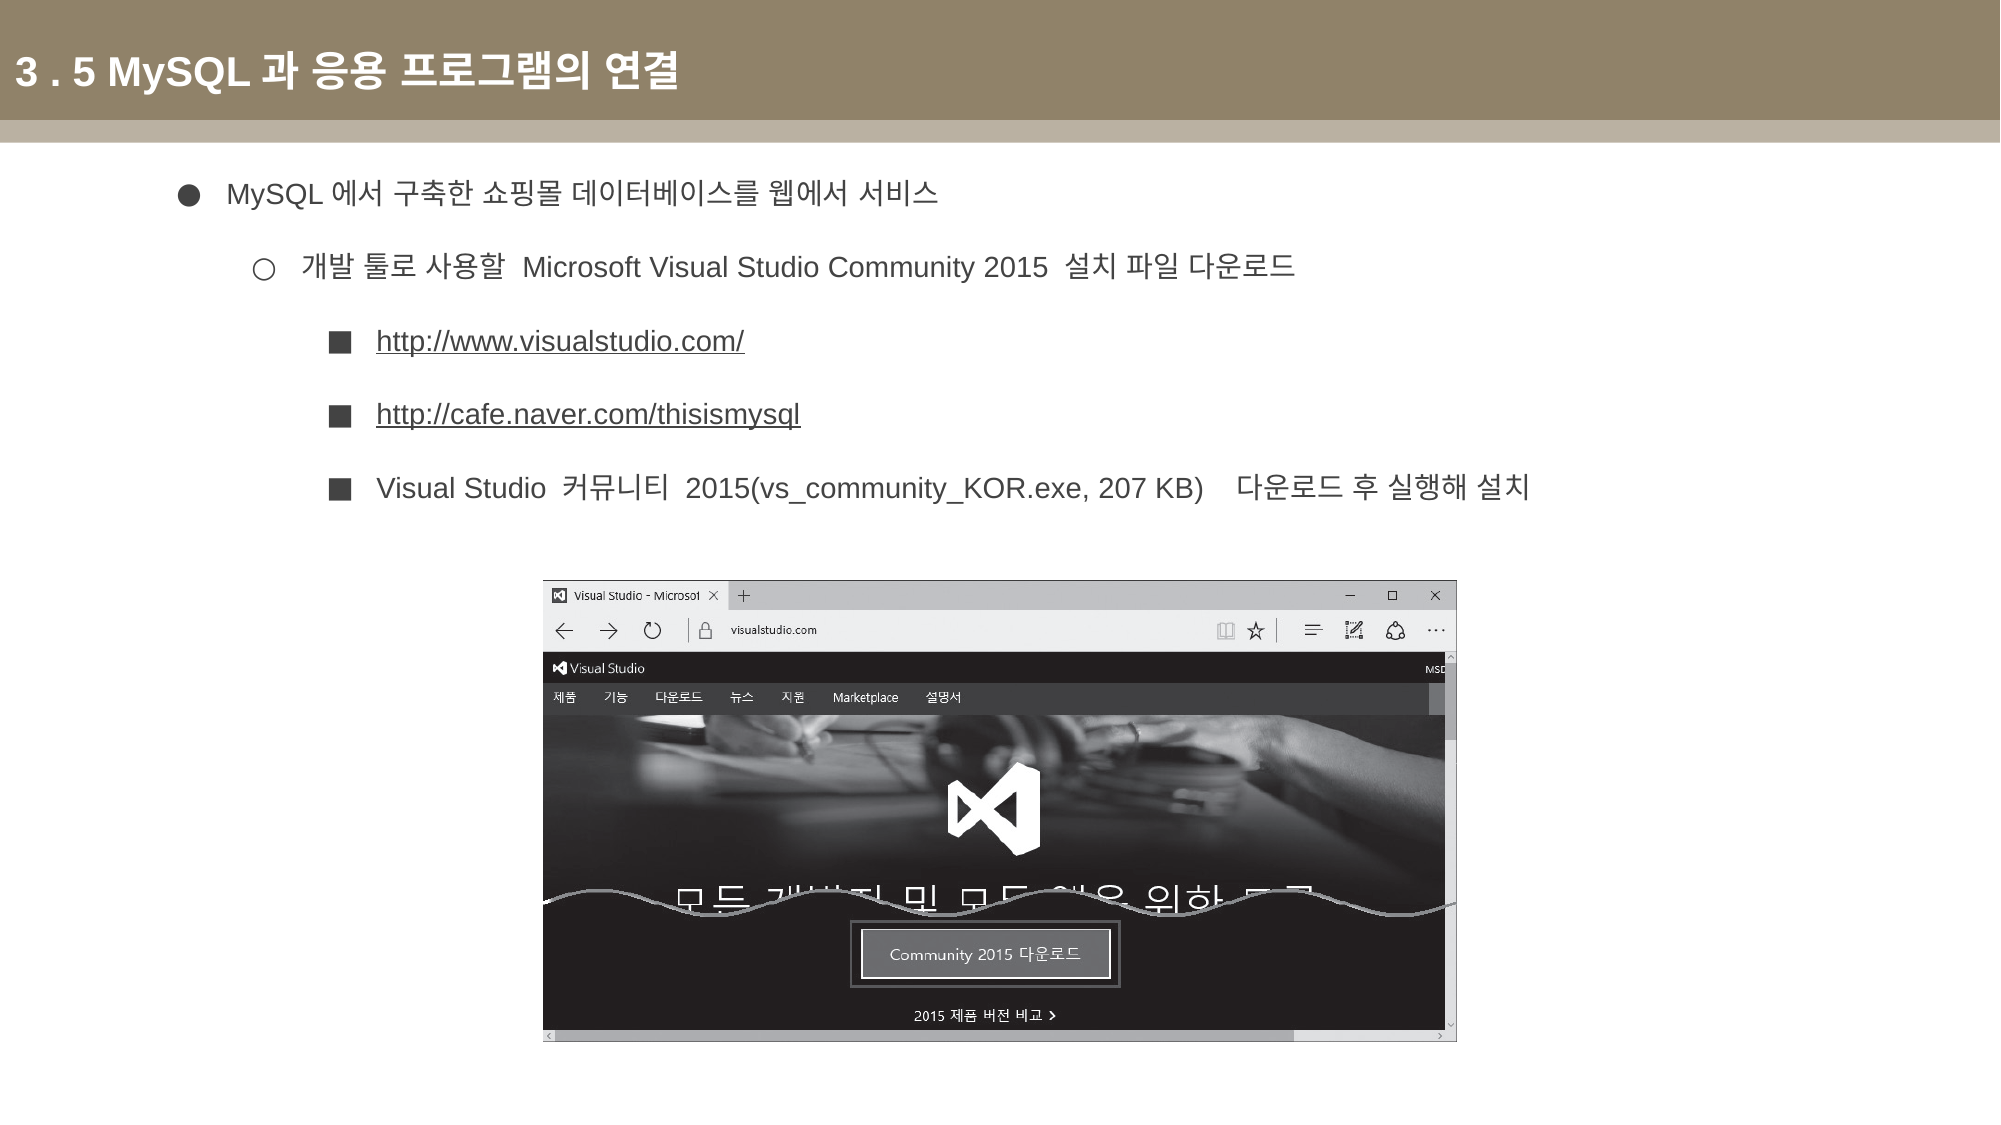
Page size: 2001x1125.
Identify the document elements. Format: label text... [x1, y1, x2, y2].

text_box 3 . 5 MySQL과 응용 프로그램의 연결 [0, 29, 1864, 155]
picture [543, 580, 1457, 1042]
list MySQL에서 구축한 쇼핑몰 데이터베이스를 웹에서 서비스 개발 툴로 사용할 Microsoft Visual Studio Community 2015 설치 파일 다운로드 http://www.visualstudio.com/ http://cafe.naver.com/thisismysql Visual Studio 커뮤니티 2015(vs_community_KOR.exe, 207 KB) 다운로드 후 실행해 설치 [136, 155, 1562, 1093]
